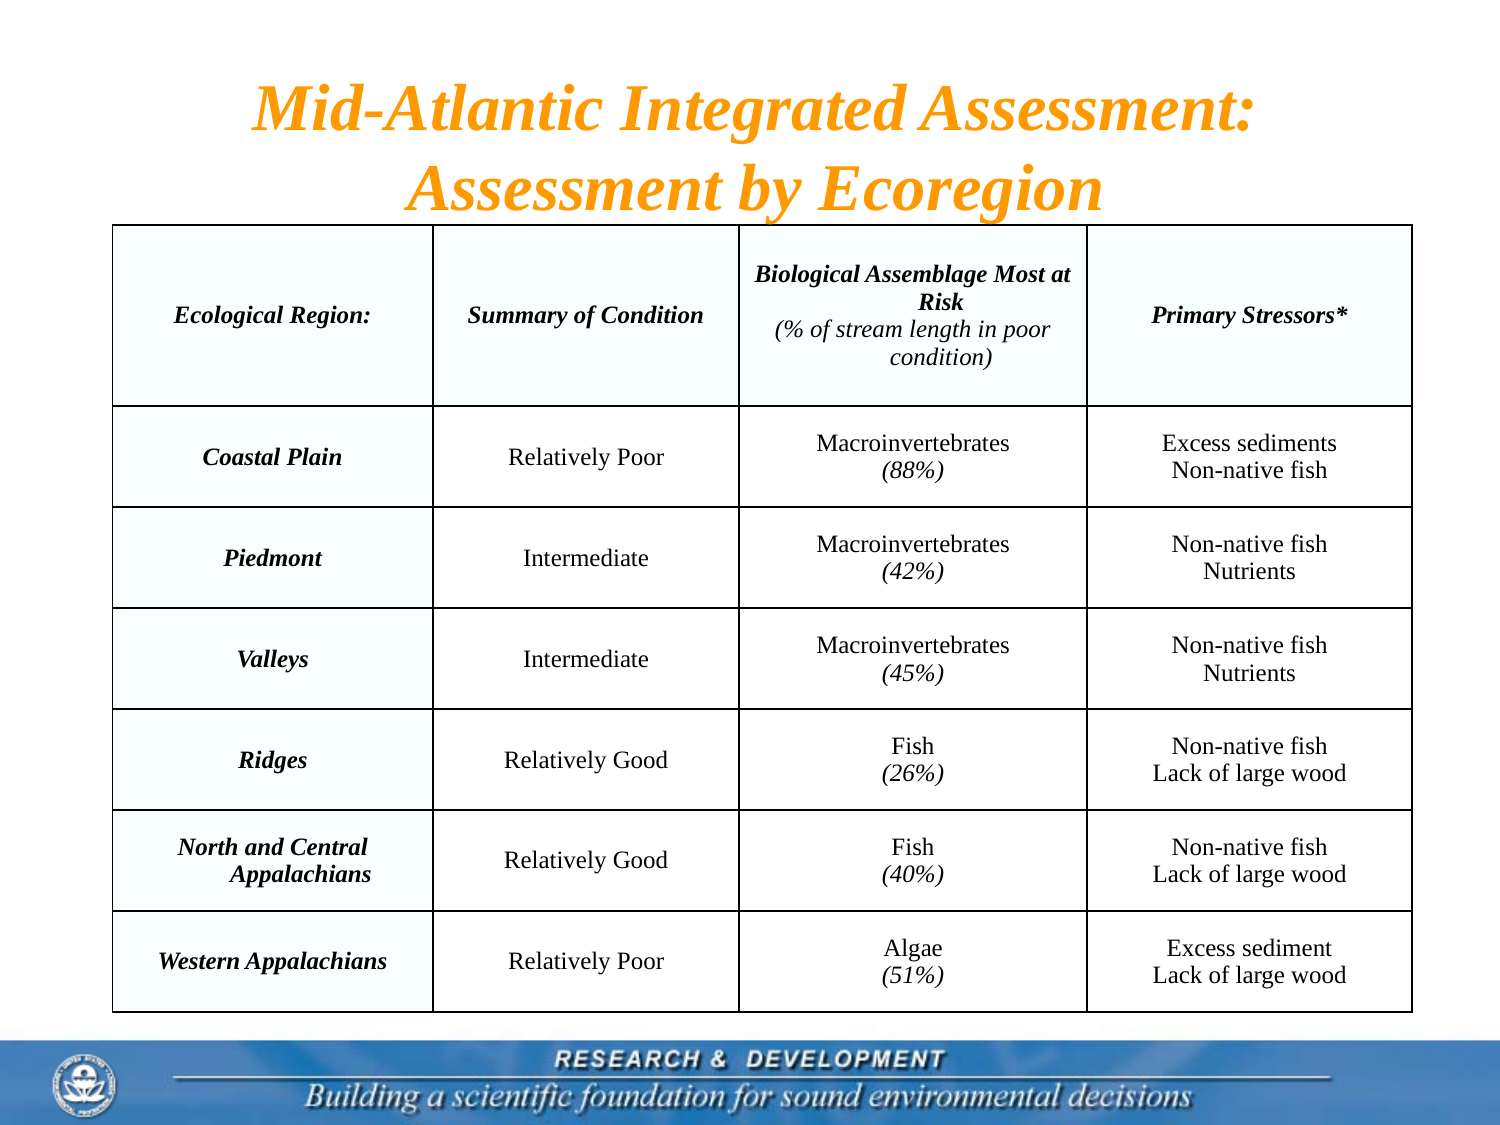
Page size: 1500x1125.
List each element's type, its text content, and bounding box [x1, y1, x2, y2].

table_cell Excess sediment Lack of large wood [1088, 912, 1411, 1011]
table_cell Macroinvertebrates (42%) [740, 508, 1086, 607]
table_cell Relatively Poor [434, 407, 738, 506]
table_cell Excess sediments Non-native fish [1088, 407, 1411, 506]
table_cell Ridges [113, 710, 432, 809]
table_header Biological Assemblage Most at Risk (% of stream length in poor condition) [740, 238, 1086, 405]
table_cell Algae (51%) [740, 912, 1086, 1011]
table_header Summary of Condition [434, 238, 738, 405]
title Mid-Atlantic Integrated Assessment: Assessment by Ecoregion [124, 49, 1388, 238]
table_cell Intermediate [434, 508, 738, 607]
table_cell Coastal Plain [113, 407, 432, 506]
table_header Primary Stressors* [1088, 226, 1411, 405]
table_cell Intermediate [434, 609, 738, 708]
table_cell Relatively Good [434, 710, 738, 809]
table_cell Non-native fish Lack of large wood [1088, 710, 1411, 809]
table_cell North and Central Appalachians [113, 811, 432, 910]
table_cell Non-native fish Nutrients [1088, 609, 1411, 708]
table_cell Western Appalachians [113, 912, 432, 1011]
table_cell Relatively Good [434, 811, 738, 910]
table_cell Relatively Poor [434, 912, 738, 1011]
table_cell Valleys [113, 609, 432, 708]
table_cell Fish (40%) [740, 811, 1086, 910]
table_cell Macroinvertebrates (45%) [740, 609, 1086, 708]
table_cell Non-native fish Nutrients [1088, 508, 1411, 607]
table_header Ecological Region: [113, 226, 432, 405]
table_cell Fish (26%) [740, 710, 1086, 809]
picture [0, 0, 1500, 1125]
table_cell Piedmont [113, 508, 432, 607]
table_cell Macroinvertebrates (88%) [740, 407, 1086, 506]
table_cell Non-native fish Lack of large wood [1088, 811, 1411, 910]
